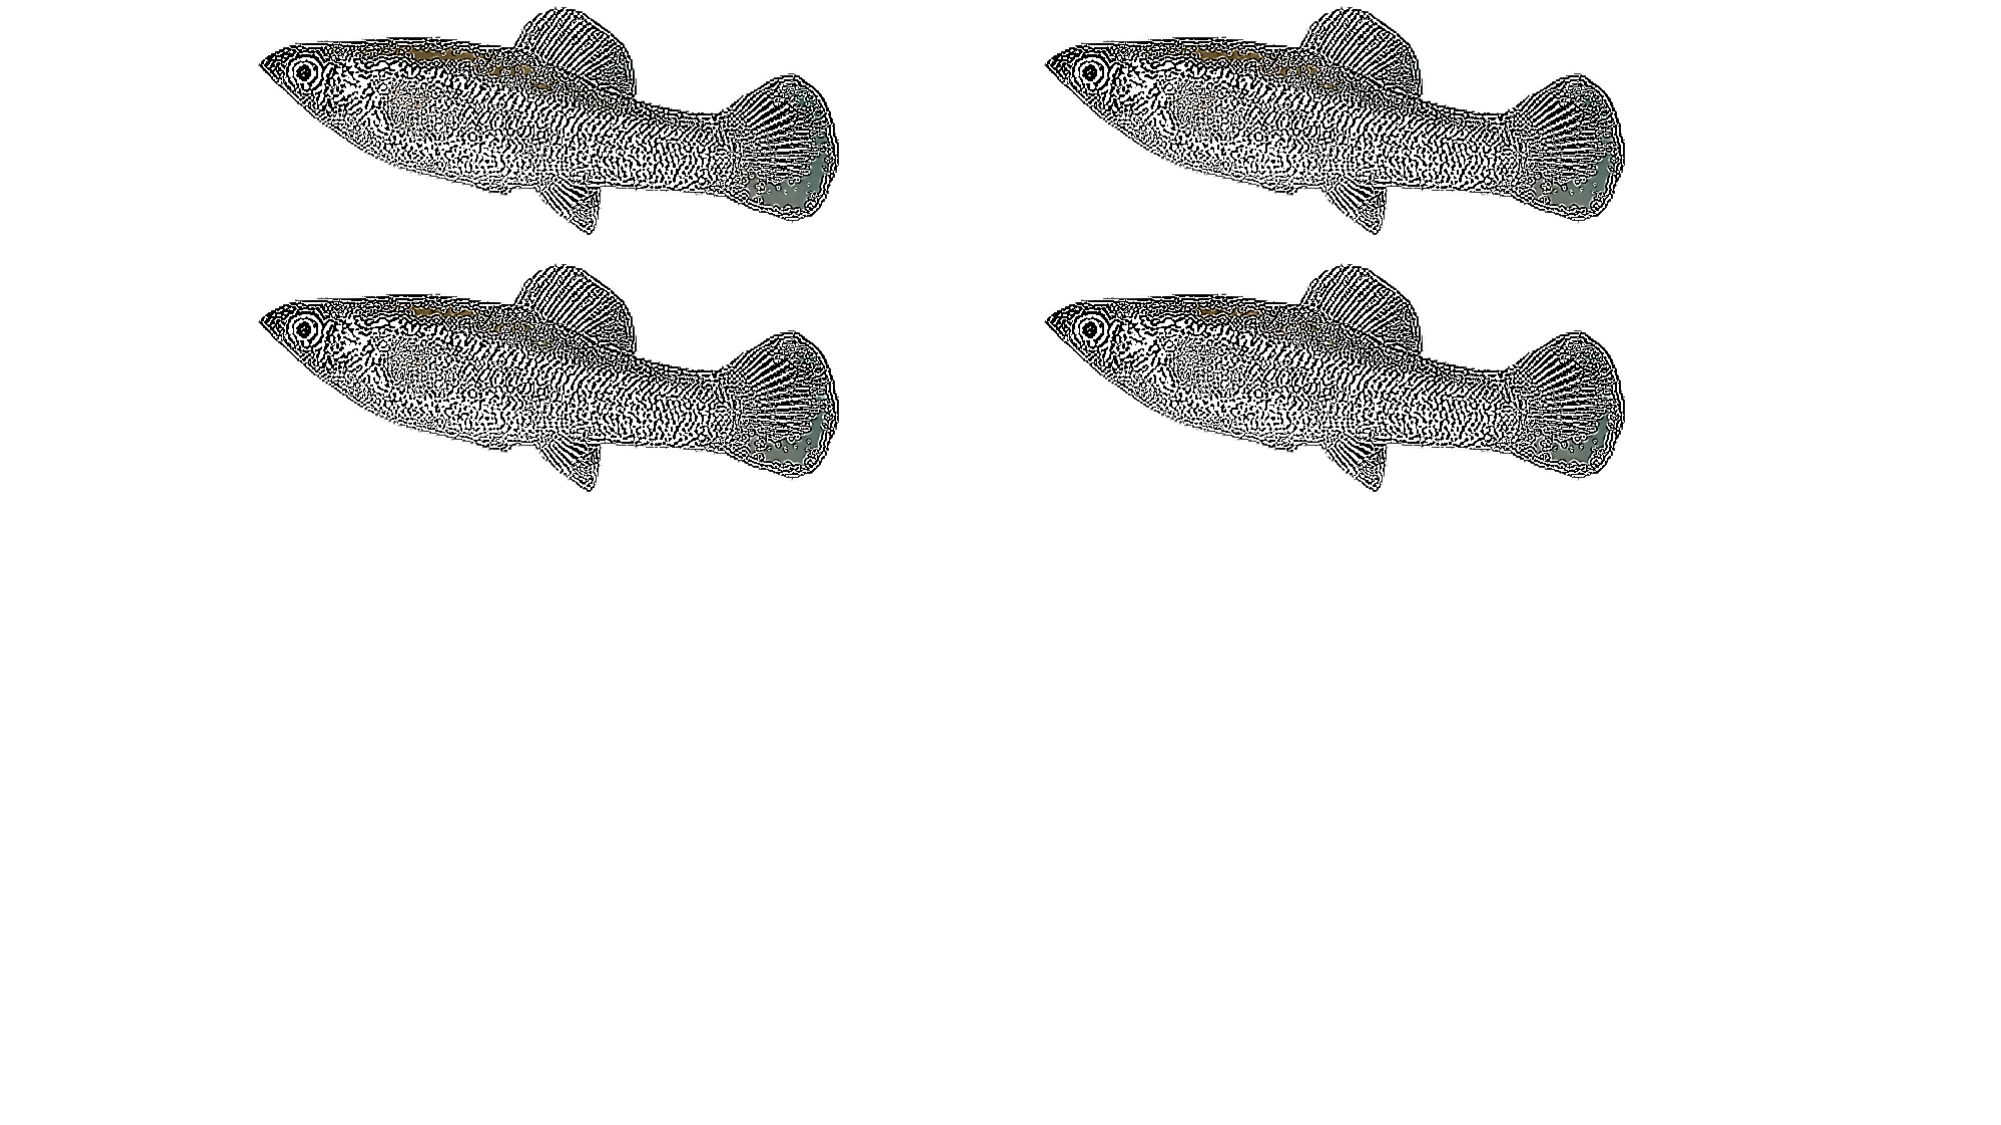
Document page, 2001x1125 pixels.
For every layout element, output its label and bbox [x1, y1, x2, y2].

picture [1035, 256, 1635, 506]
picture [249, 256, 849, 506]
picture [249, 0, 849, 250]
picture [1035, 0, 1635, 249]
